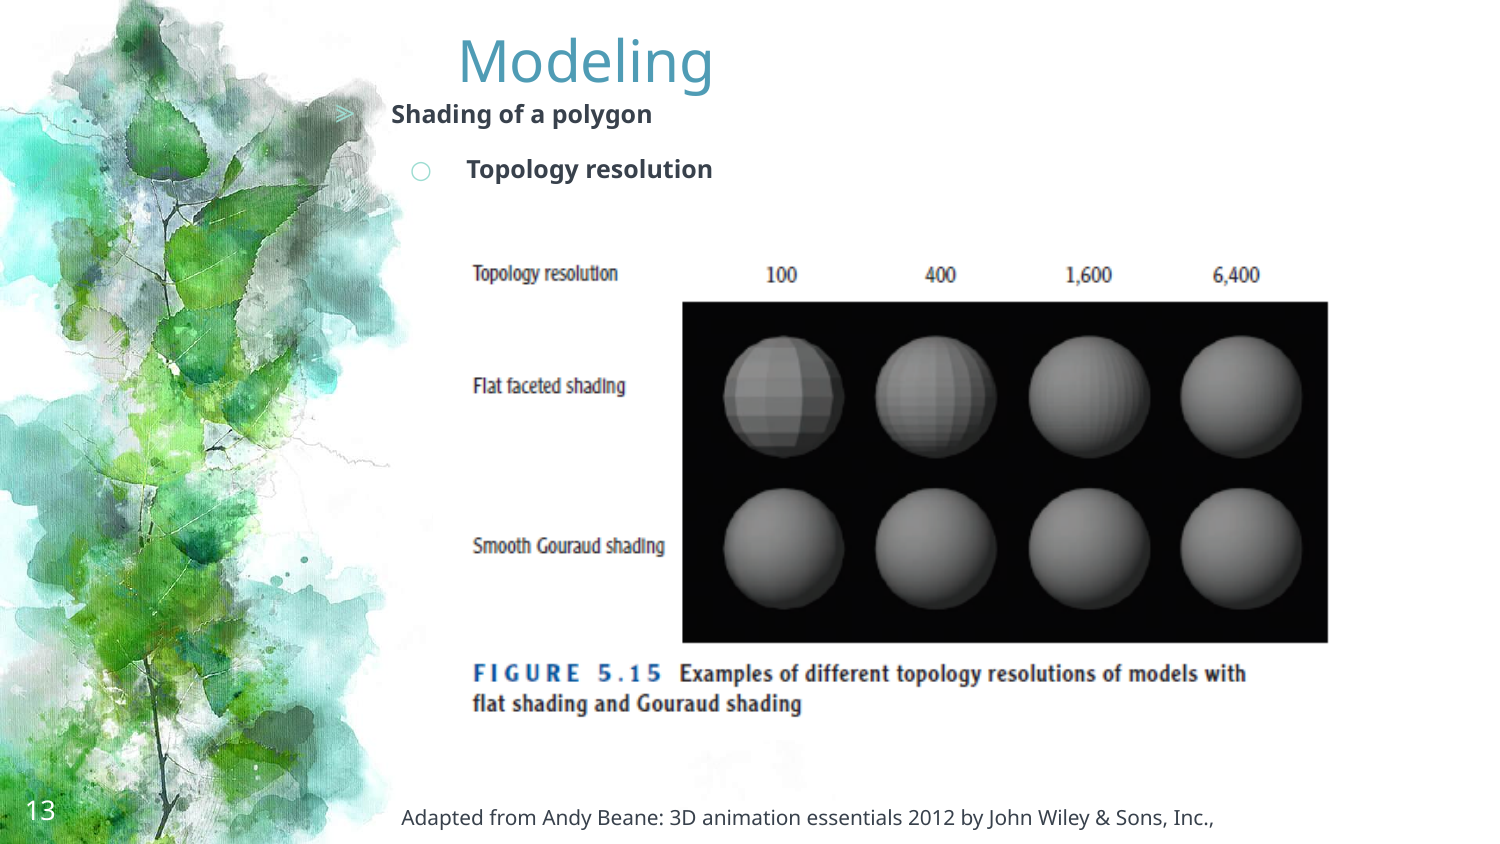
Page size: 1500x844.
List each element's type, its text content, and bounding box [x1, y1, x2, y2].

slide_number 13 [24, 779, 115, 844]
text_box Adapted from Andy Beane: 3D animation essentials 2012 by John Wiley & Sons, Inc., [386, 796, 1278, 832]
title Modeling [457, 33, 1425, 94]
list Shading of a polygon Topology resolution [316, 93, 1383, 235]
picture [0, 0, 1500, 844]
